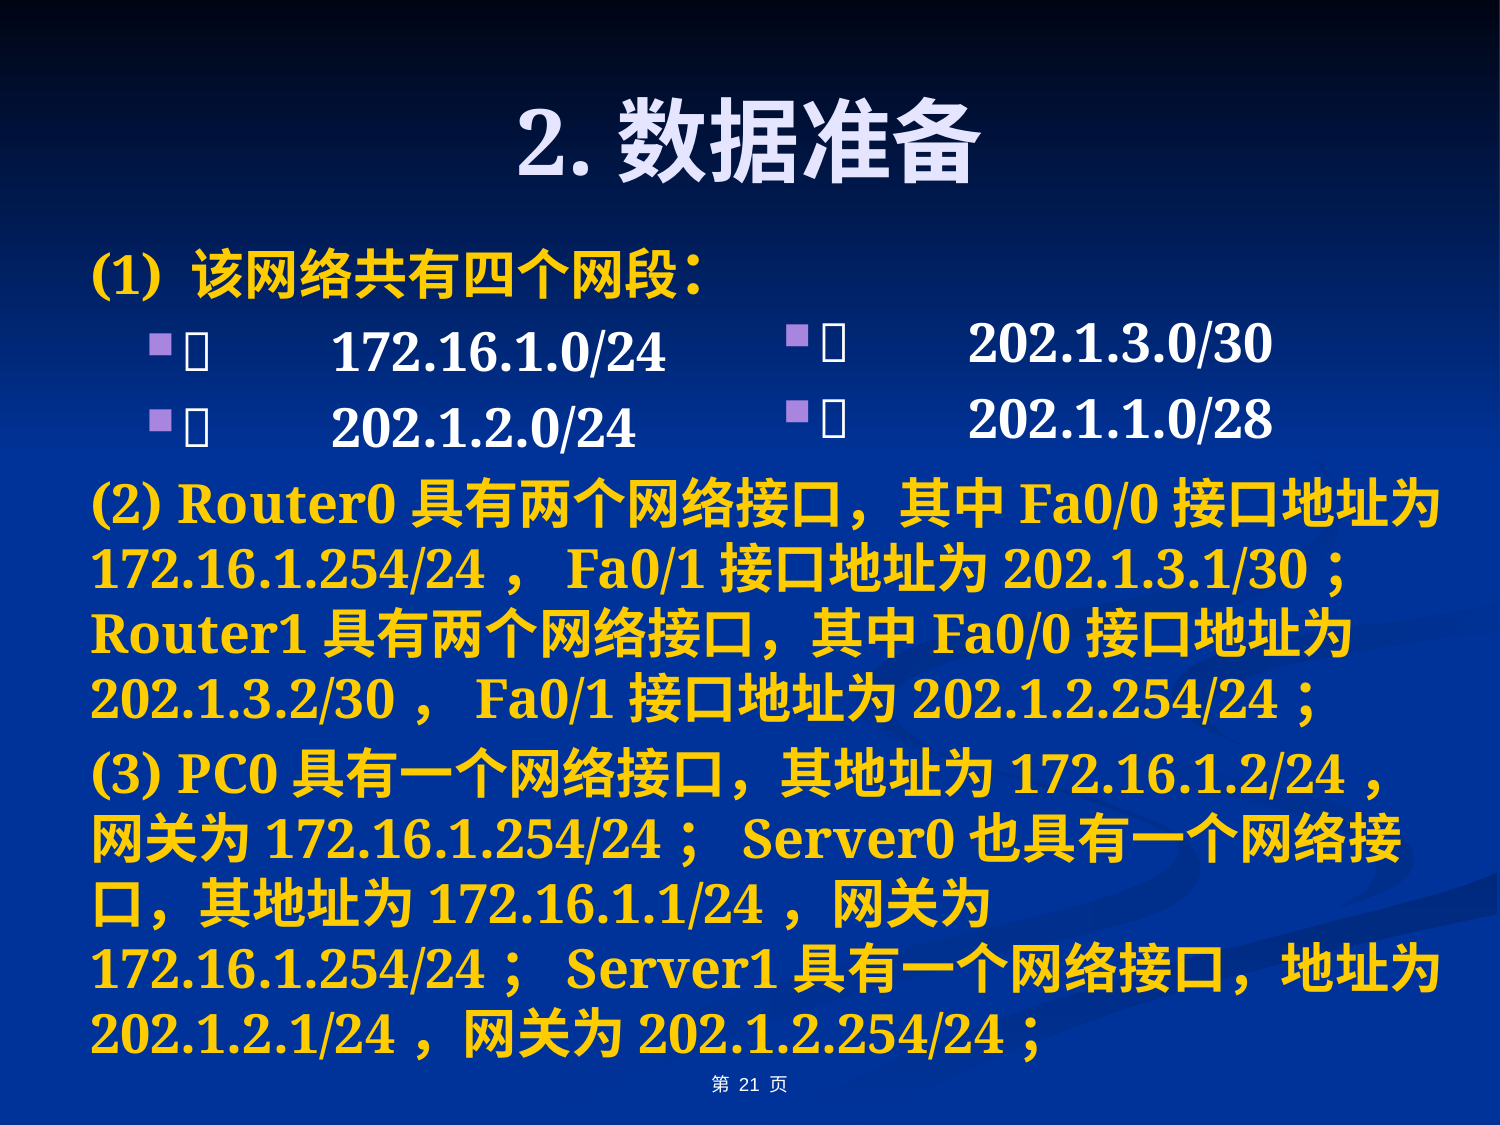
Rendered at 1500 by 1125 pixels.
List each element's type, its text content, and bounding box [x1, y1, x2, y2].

footer 第 21 页 [512, 1025, 988, 1104]
text_box  202.1.3.0/30  202.1.1.0/28 [711, 224, 1431, 567]
list (1) 该网络共有四个网段：  172.16.1.0/24  202.1.2.0/24 (2) Router0具有两个网络接口，其中Fa0/0接口地址为172.16.1.254/24，Fa0/1接口地址为202.1.3.1/30；Router1具有两个网络接口，其中Fa0/0接口地址为202.1.3.2/30，Fa0/1接口地址为202.1.2.254/24； (3) PC0具有一个网络接口，其地址为172.16.1.2/24，网关为172.16.1.254/24；Server0也具有一个网络接口，其地址为172.16.1.1/24，网关为172.16.1.254/24；Server1具有一个网络接口，地址为202.1.2.1/24，网关为202.1.2.254/24； [75, 226, 1465, 970]
title 2.数据准备 [75, 45, 1425, 226]
